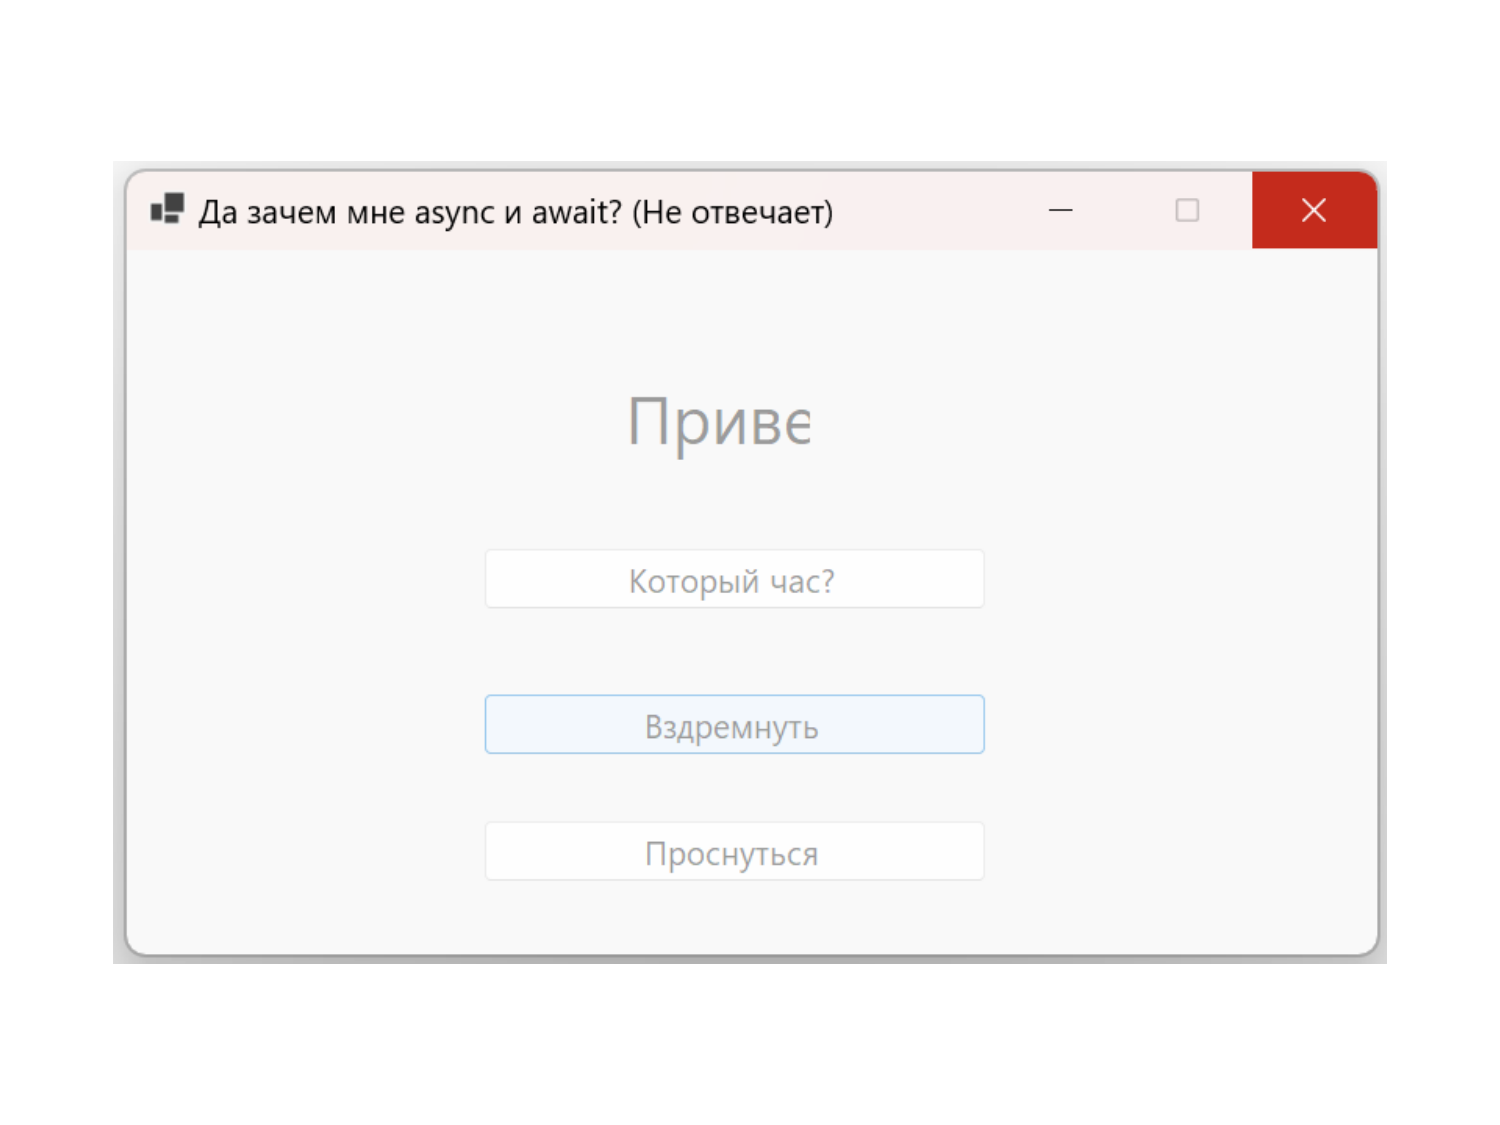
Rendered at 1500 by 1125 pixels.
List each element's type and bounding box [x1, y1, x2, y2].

picture [113, 161, 1387, 964]
